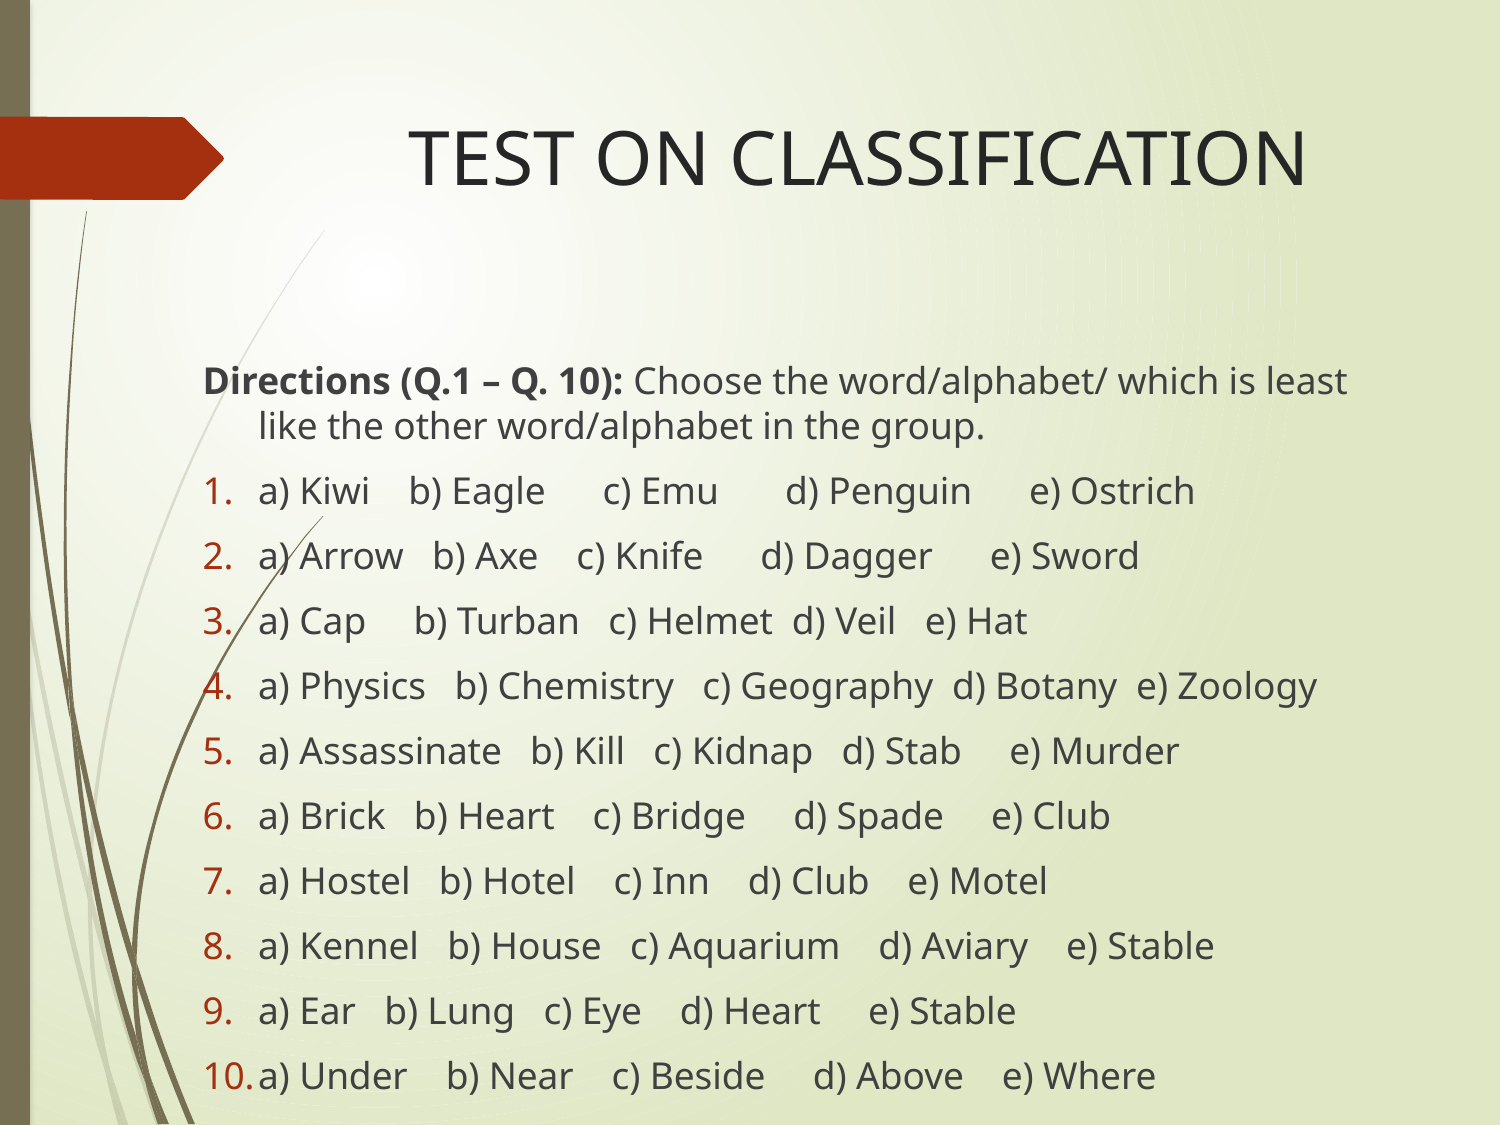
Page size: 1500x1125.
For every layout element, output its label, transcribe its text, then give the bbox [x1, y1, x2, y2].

list Directions (Q.1 – Q. 10): Choose the word/alphabet/ which is least like the other word/alphabet in the group. a) Kiwi b) Eagle c) Emu d) Penguin e) Ostrich a) Arrow b) Axe c) Knife d) Dagger e) Sword a) Cap b) Turban c) Helmet d) Veil e) Hat a) Physics b) Chemistry c) Geography d) Botany e) Zoology a) Assassinate b) Kill c) Kidnap d) Stab e) Murder a) Brick b) Heart c) Bridge d) Spade e) Club a) Hostel b) Hotel c) Inn d) Club e) Motel a) Kennel b) House c) Aquarium d) Aviary e) Stable a) Ear b) Lung c) Eye d) Heart e) Stable a) Under b) Near c) Beside d) Above e) Where [187, 350, 1388, 1113]
title TEST ON CLASSIFICATION [319, 102, 1400, 313]
